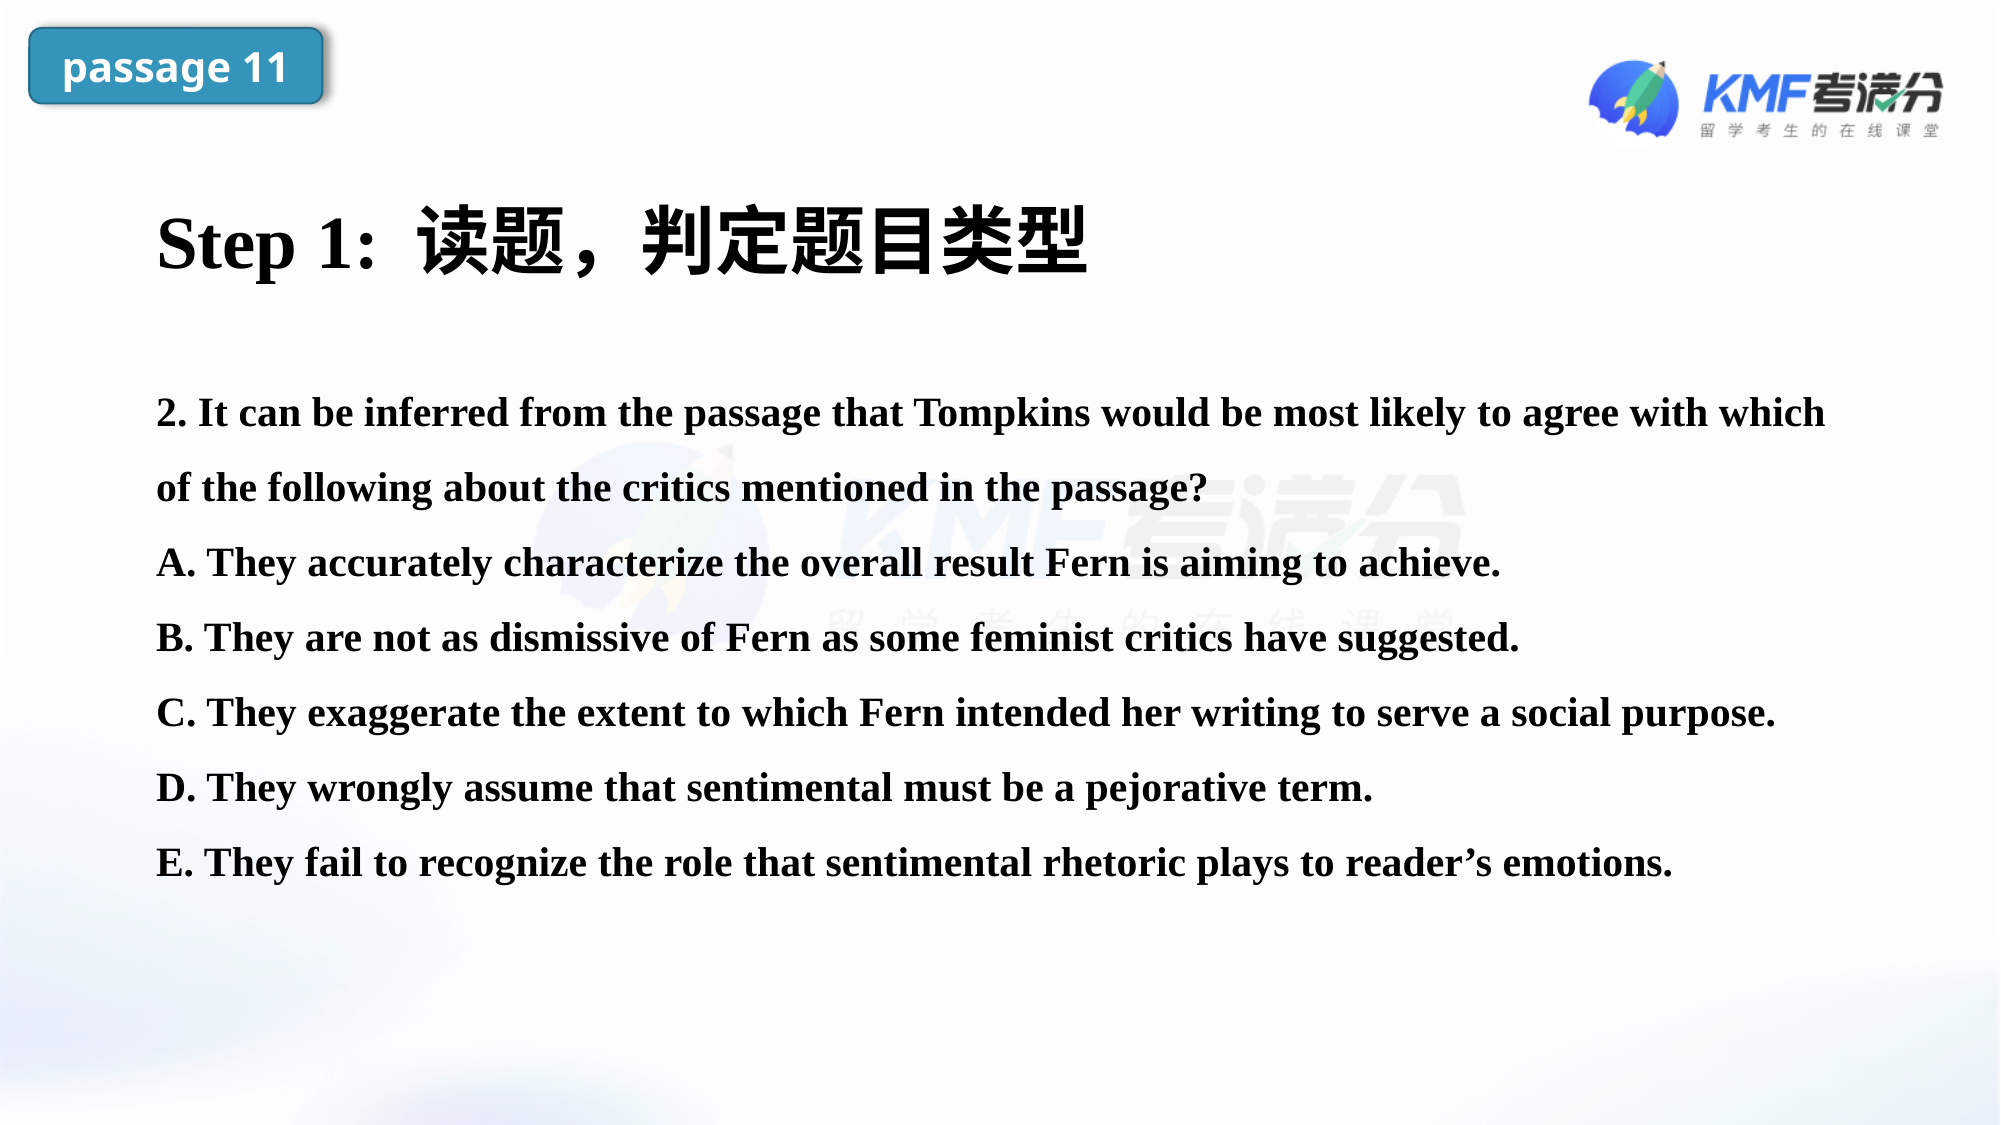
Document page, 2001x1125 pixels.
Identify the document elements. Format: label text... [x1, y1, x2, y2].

text_box passage 11 [28, 26, 324, 105]
text_box 2. It can be inferred from the passage that Tompkins would be most likely to agree with which of the following about the critics mentioned in the passage? A. They accurately characterize the overall result Fern is aiming to achieve. B. They are not as dismissive of Fern as some feminist critics have suggested. C. They exaggerate the extent to which Fern intended her writing to serve a social purpose. D. They wrongly assume that sentimental must be a pejorative term. E. They fail to recognize the role that sentimental rhetoric plays to reader’s emotions. [141, 352, 1847, 893]
picture [0, 1, 2001, 1125]
text_box Step 1: 读题，判定题目类型 [141, 185, 1566, 291]
